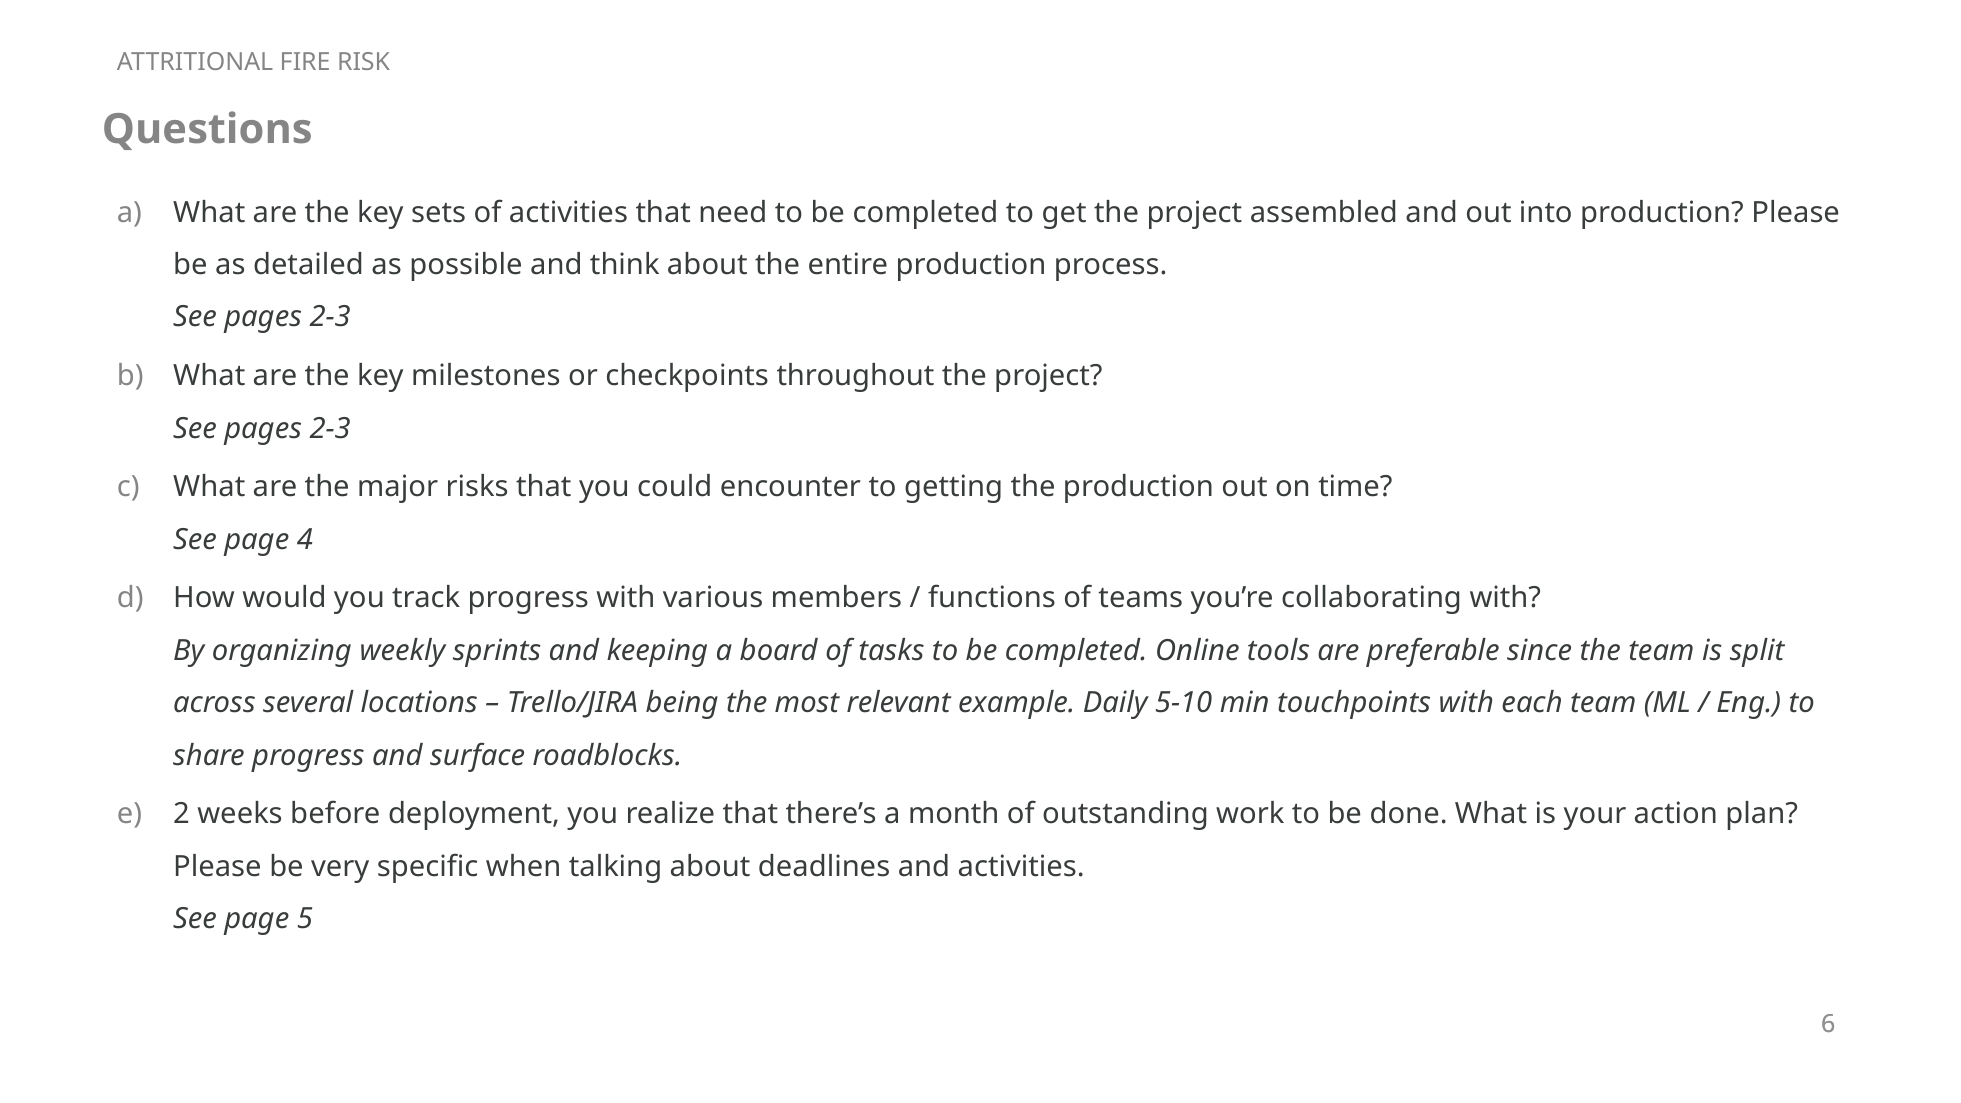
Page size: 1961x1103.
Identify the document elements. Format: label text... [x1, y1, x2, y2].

title Questions [101, 102, 1851, 153]
list ATTRITIONAL FIRE RISK [101, 34, 1851, 88]
text_box What are the key sets of activities that need to be completed to get the project assembled and out into production? Please be as detailed as possible and think about the entire production process. See pages 2-3 What are the key milestones or checkpoints throughout the project? See pages 2-3 What are the major risks that you could encounter to getting the production out on time? See page 4 How would you track progress with various members / functions of teams you’re collaborating with? By organizing weekly sprints and keeping a board of tasks to be completed. Online tools are preferable since the team is split across several locations – Trello/JIRA being the most relevant example. Daily 5-10 min touchpoints with each team (ML / Eng.) to share progress and surface roadblocks. 2 weeks before deployment, you realize that there’s a month of outstanding work to be done. What is your action plan? Please be very specific when talking about deadlines and activities. See page 5 [101, 167, 1878, 943]
